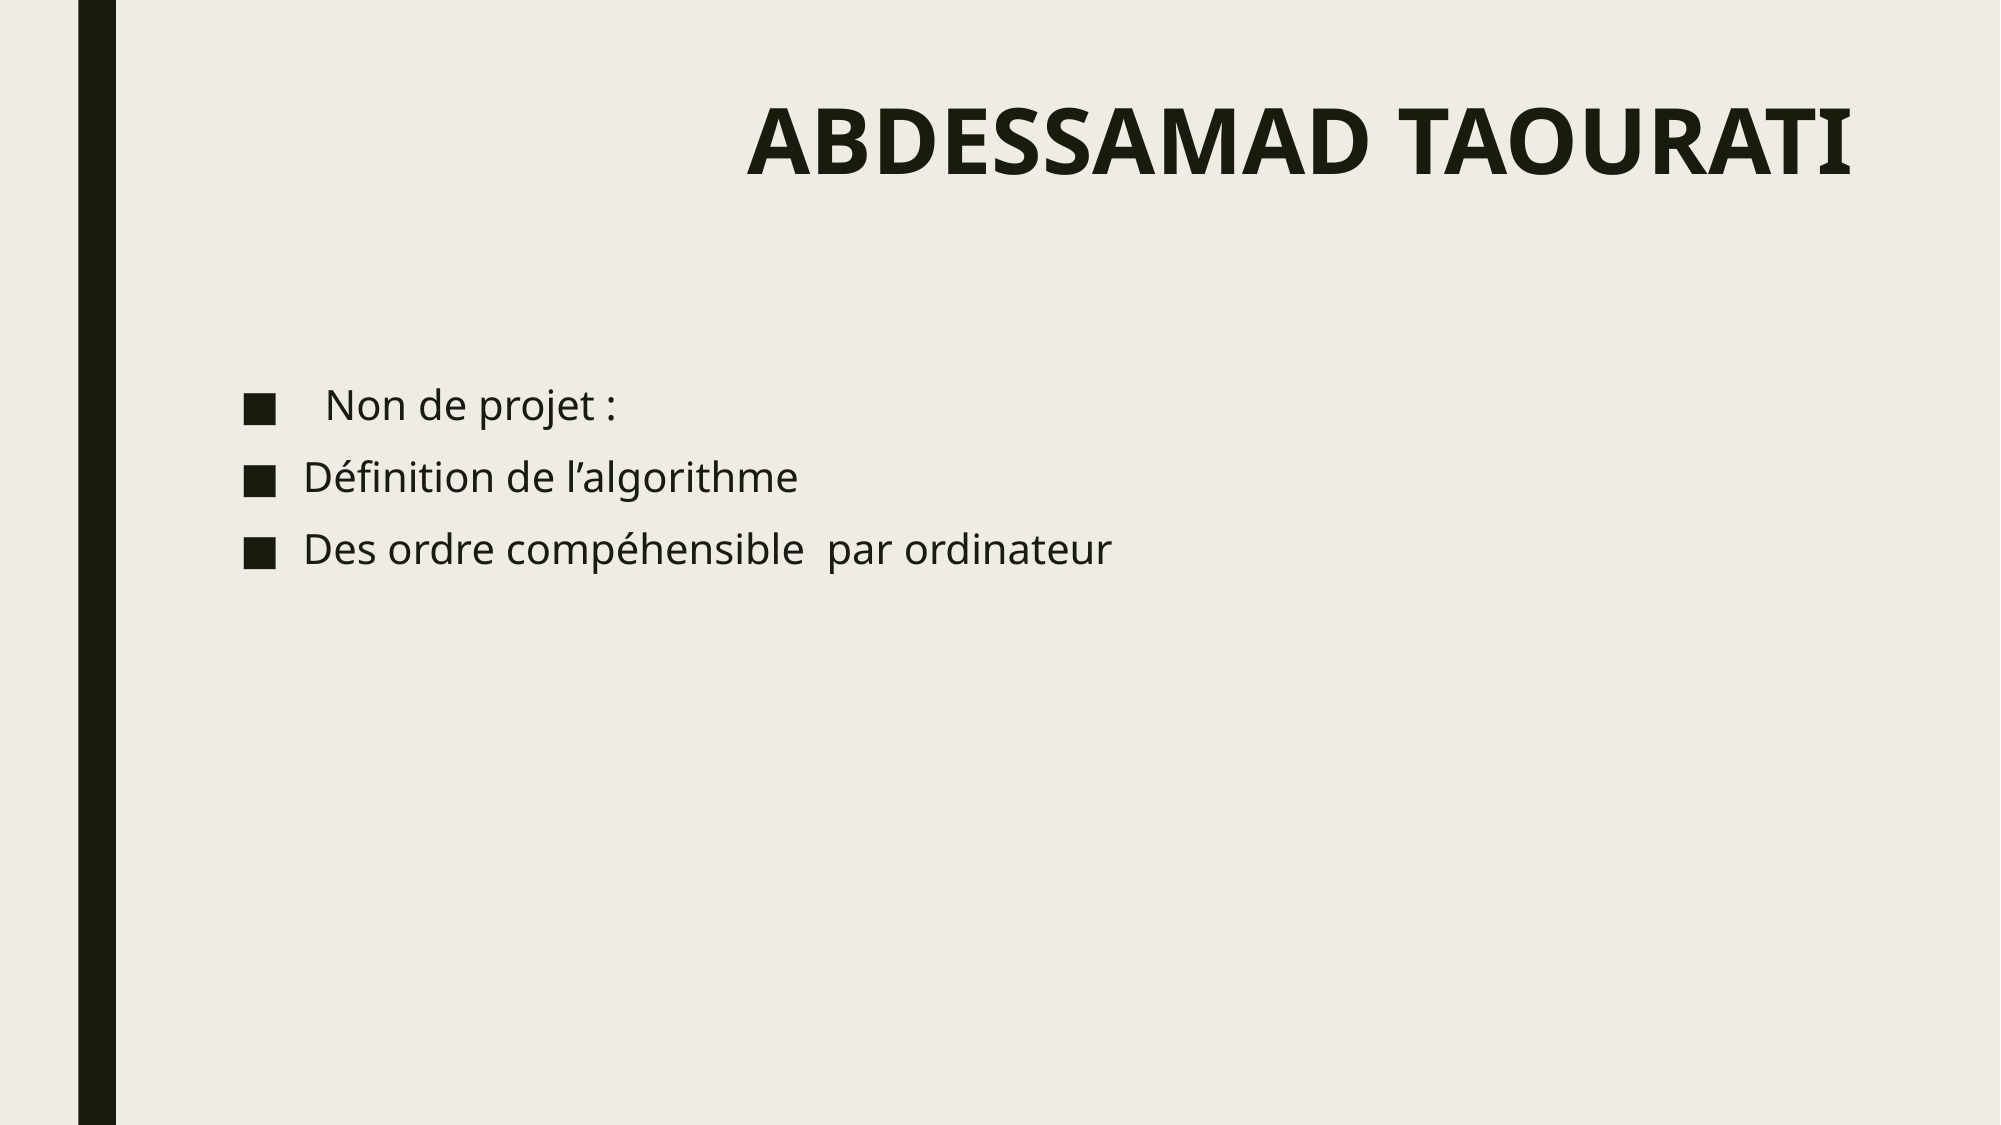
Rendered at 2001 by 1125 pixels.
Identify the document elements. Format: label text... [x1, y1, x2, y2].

title ABDESSAMAD TAOURATI [732, 88, 2000, 333]
list Non de projet : Définition de l’algorithme Des ordre compéhensible par ordinateur [225, 375, 1800, 963]
